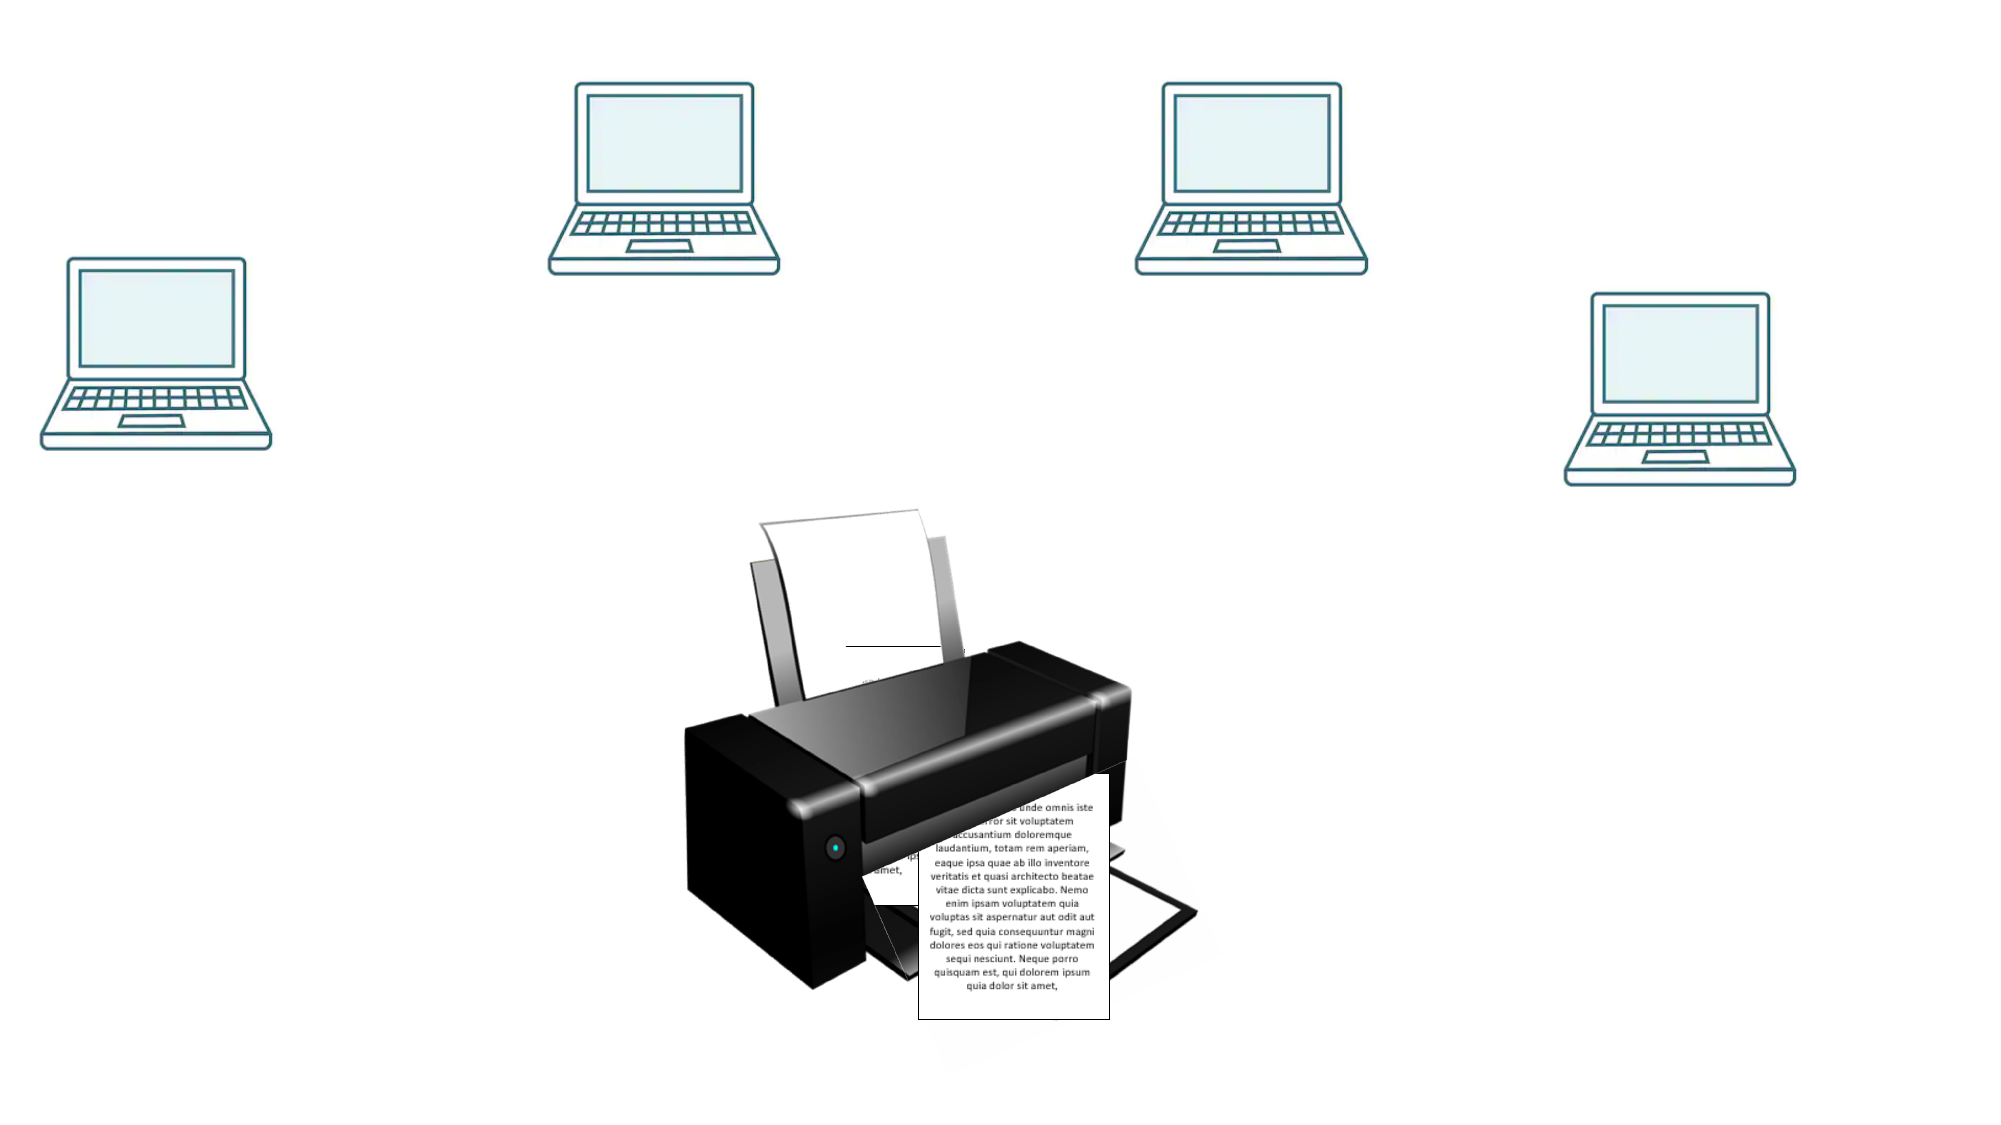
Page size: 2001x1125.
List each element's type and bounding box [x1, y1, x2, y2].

picture [1554, 281, 1816, 493]
picture [30, 246, 292, 457]
picture [1125, 71, 1388, 282]
picture [561, 406, 1221, 1074]
picture [538, 71, 800, 282]
